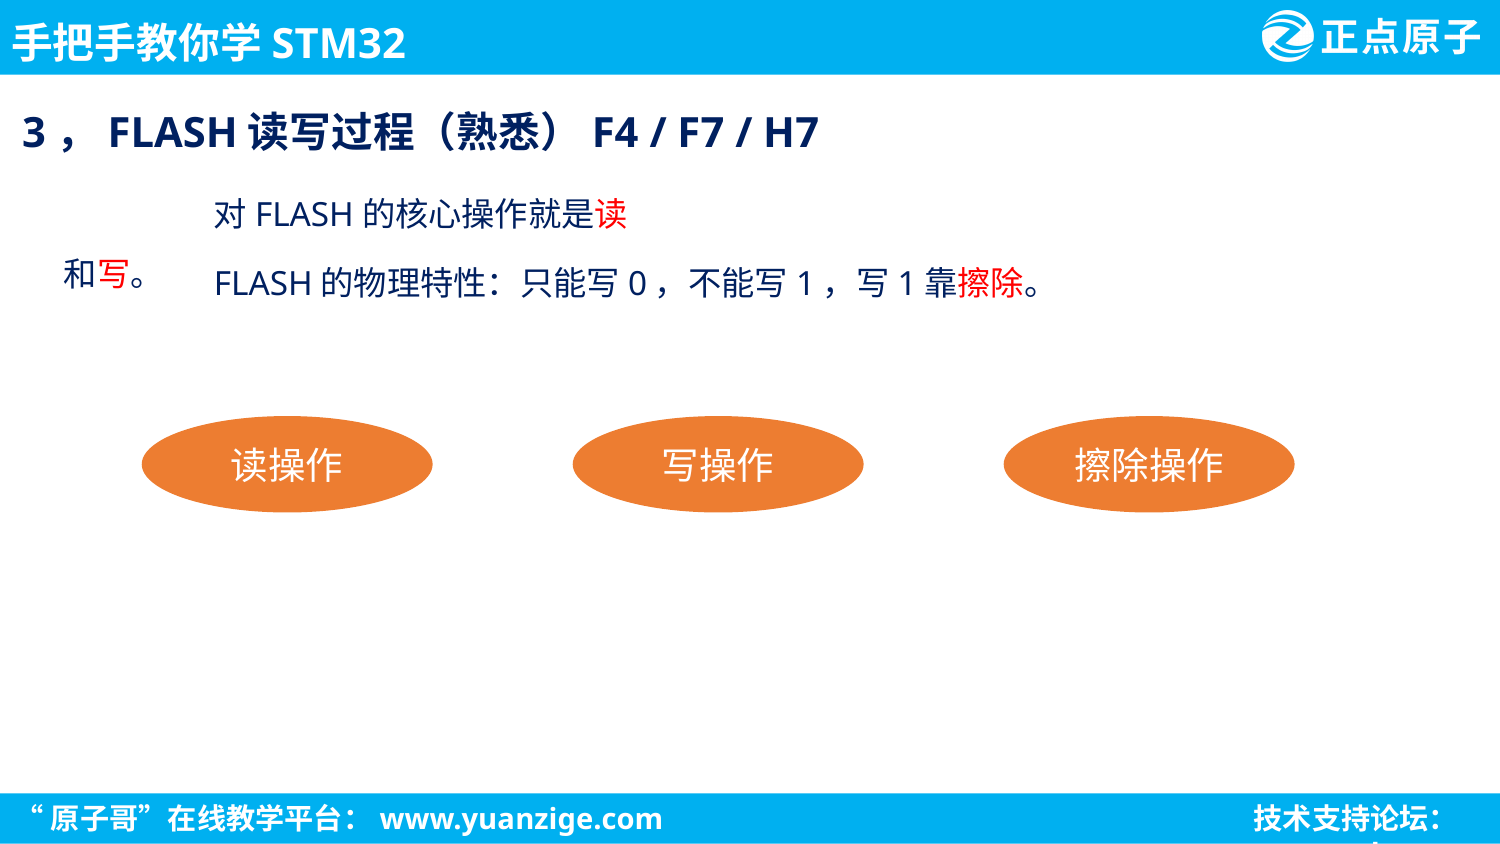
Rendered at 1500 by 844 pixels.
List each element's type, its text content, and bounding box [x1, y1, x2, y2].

text_box FLASH的物理特性：只能写0，不能写1，写1靠擦除。 [49, 234, 1175, 310]
picture [1391, 45, 1397, 53]
text_box “原子哥”在线教学平台：www.yuanzige.com [0, 793, 883, 843]
picture [1267, 11, 1313, 45]
picture [1367, 18, 1396, 42]
text_box [0, 0, 1500, 76]
text_box 擦除操作 [1002, 415, 1296, 514]
text_box 3，FLASH读写过程（熟悉）F4 / F7 / H7 [14, 77, 864, 160]
text_box 手把手教你学STM32 [0, 0, 967, 75]
picture [1445, 21, 1479, 54]
text_box 技术支持论坛：www.openedv.com [967, 793, 1480, 844]
picture [1404, 20, 1438, 54]
text_box [0, 792, 1500, 844]
picture [1322, 21, 1357, 52]
picture [1431, 44, 1438, 52]
picture [1263, 27, 1307, 61]
text_box 对FLASH的核心操作就是读和写。 [49, 166, 675, 234]
text_box 写操作 [571, 415, 865, 514]
picture [1412, 44, 1418, 52]
picture [1364, 45, 1370, 53]
text_box 读操作 [140, 415, 434, 514]
